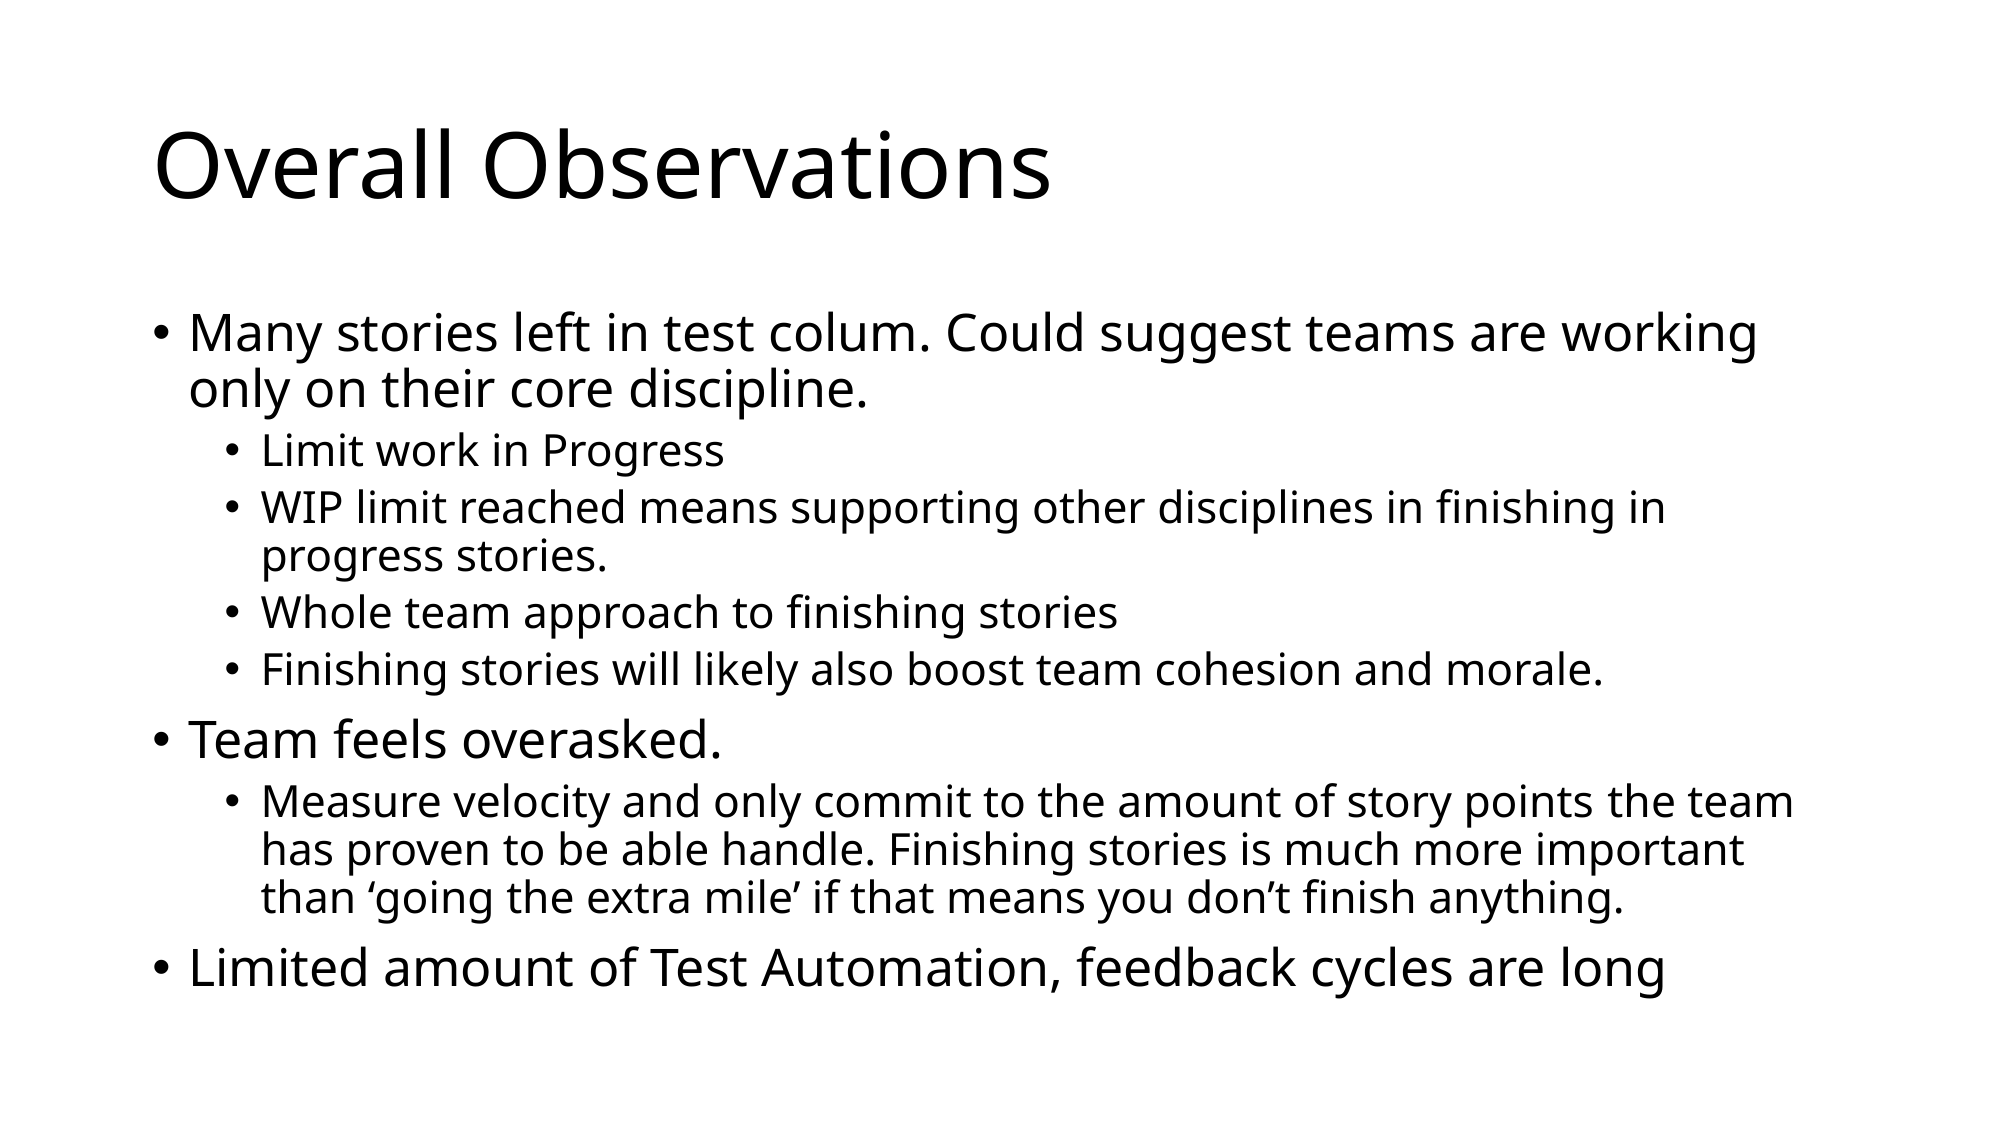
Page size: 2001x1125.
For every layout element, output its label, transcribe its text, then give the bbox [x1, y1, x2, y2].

title Overall Observations [137, 59, 1863, 278]
text_box Many stories left in test colum. Could suggest teams are working only on their core discipline. Limit work in Progress WIP limit reached means supporting other disciplines in finishing in progress stories. Whole team approach to finishing stories Finishing stories will likely also boost team cohesion and morale. Team feels overasked. Measure velocity and only commit to the amount of story points the team has proven to be able handle. Finishing stories is much more important than ‘going the extra mile’ if that means you don’t finish anything. Limited amount of Test Automation, feedback cycles are long [137, 299, 1863, 1014]
